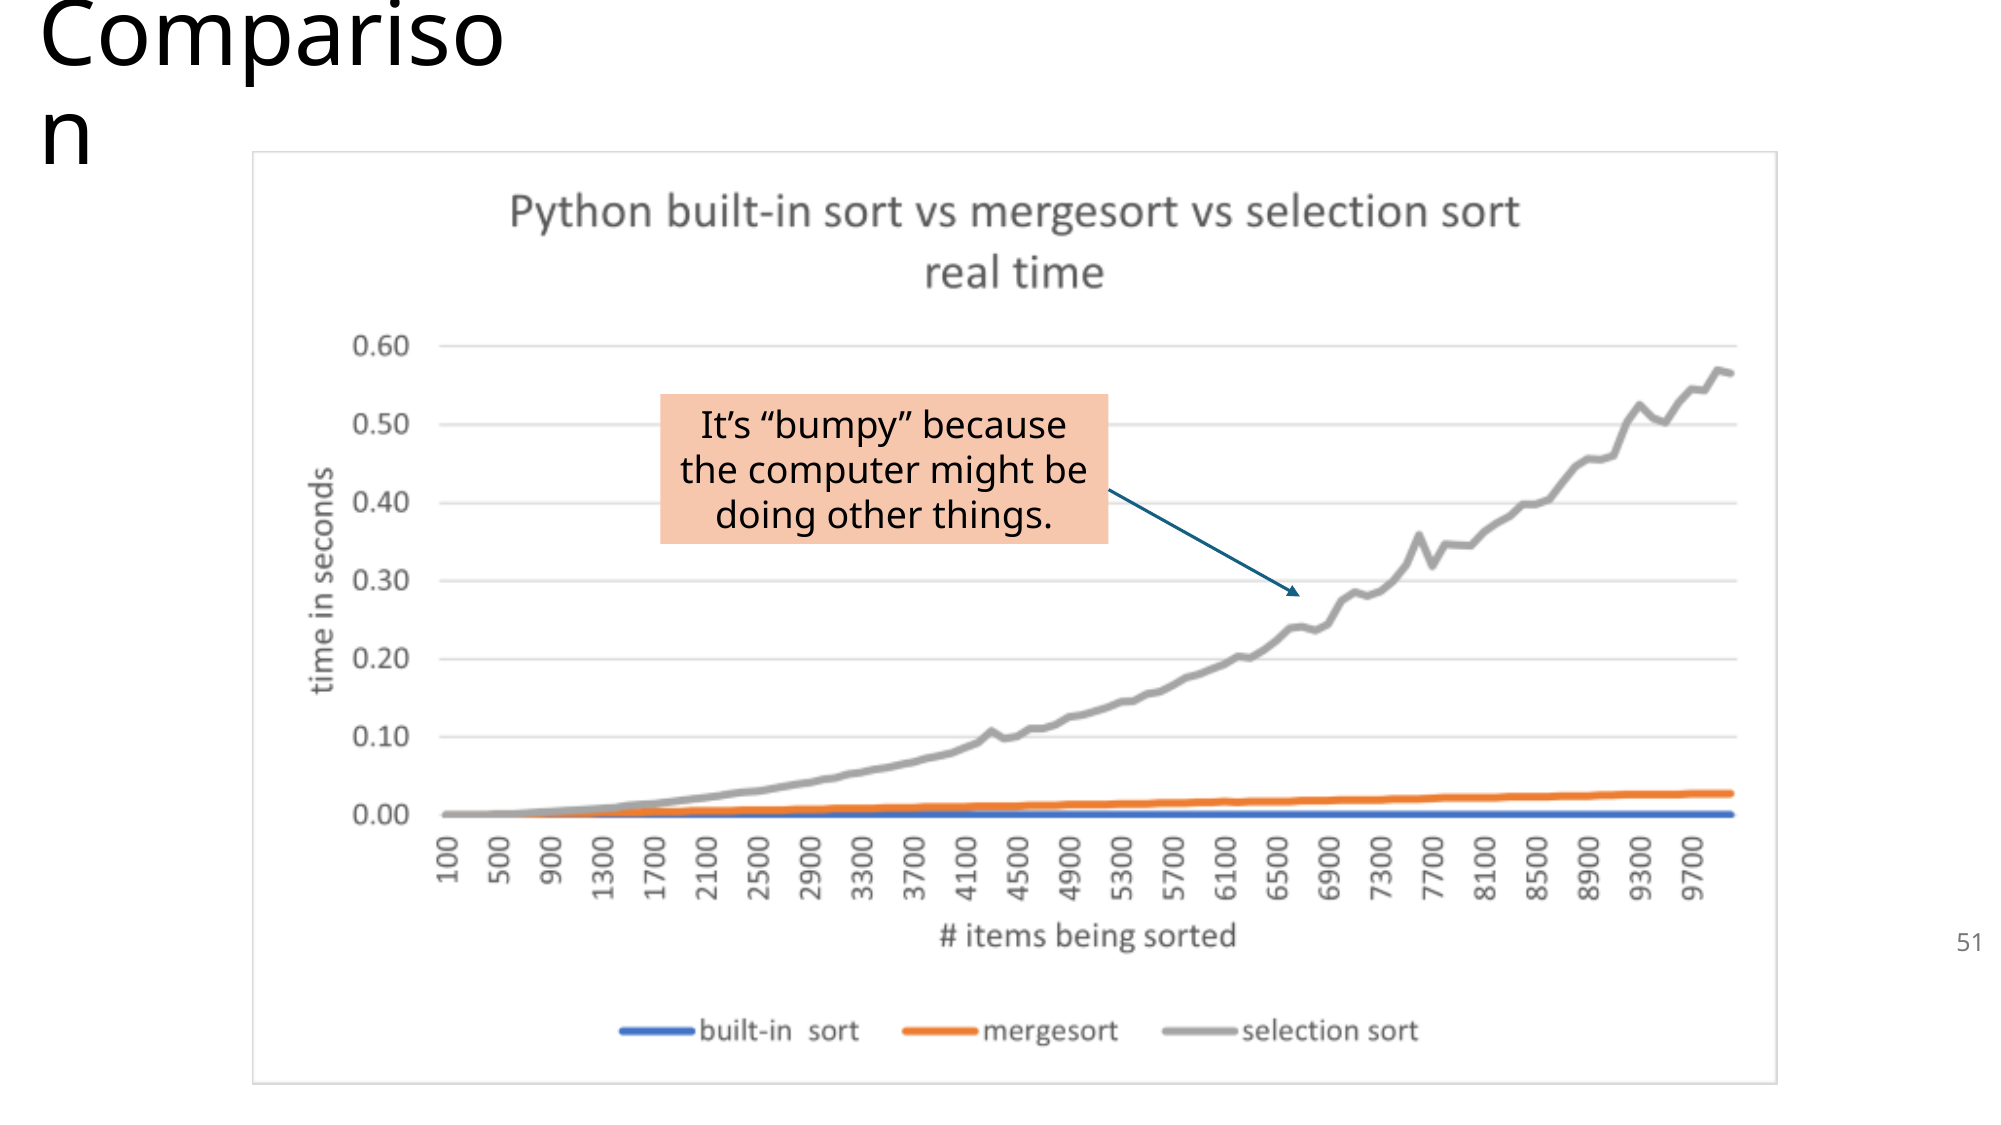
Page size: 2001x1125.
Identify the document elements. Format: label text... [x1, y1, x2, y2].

picture [251, 150, 1779, 1086]
slide_number 51 [1779, 913, 2000, 974]
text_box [1108, 489, 1301, 597]
text_box Comparison [23, 0, 566, 195]
